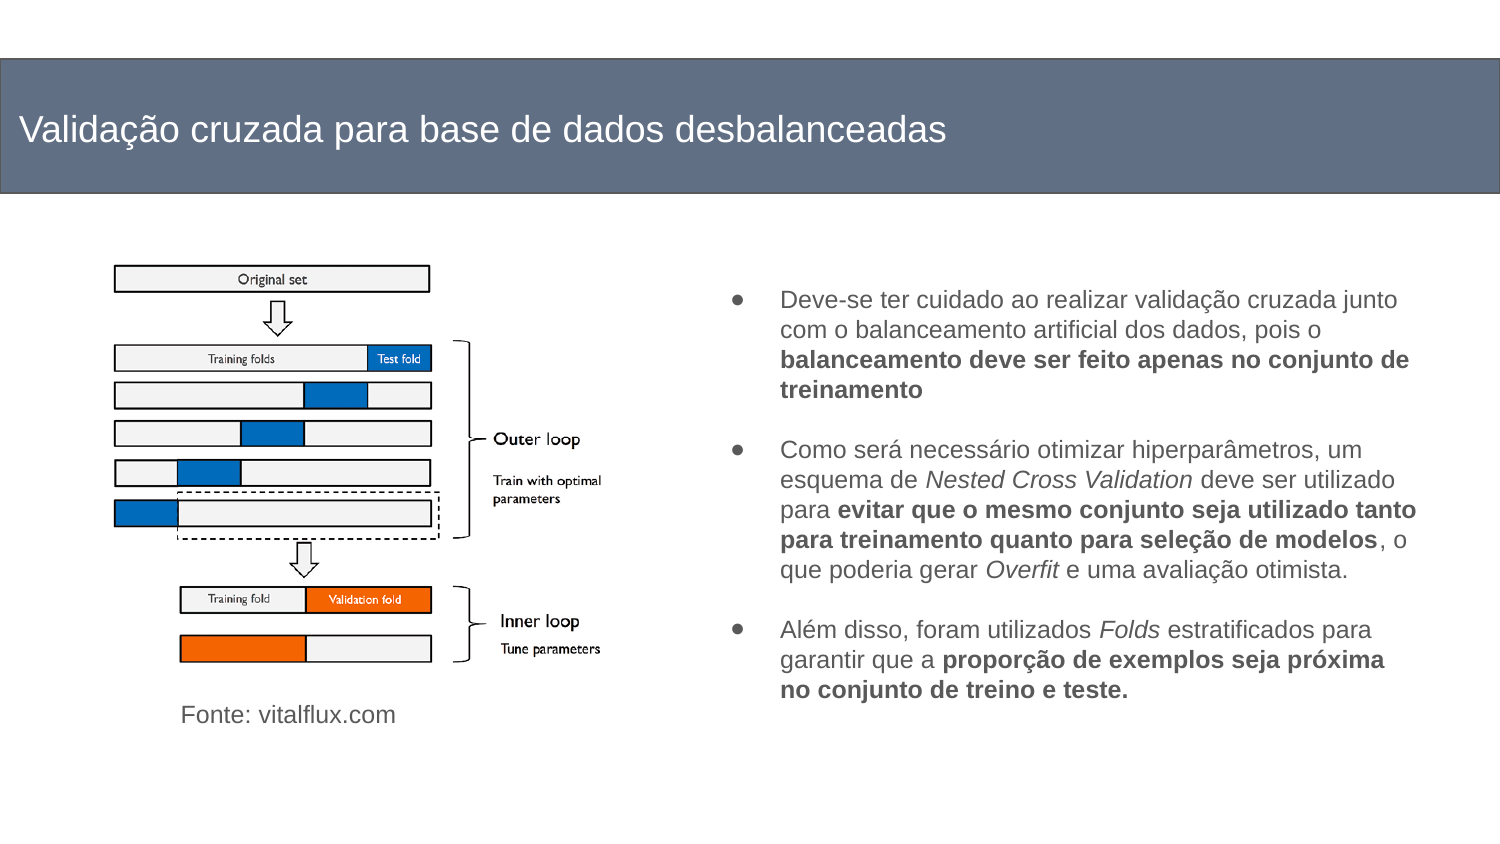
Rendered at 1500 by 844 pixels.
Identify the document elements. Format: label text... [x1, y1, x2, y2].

text_box Validação cruzada para base de dados desbalanceadas [3, 64, 1500, 192]
text_box Fonte: vitalflux.com [80, 683, 497, 716]
picture [40, 259, 665, 671]
text_box Deve-se ter cuidado ao realizar validação cruzada junto com o balanceamento artificial dos dados, pois o balanceamento deve ser feito apenas no conjunto de treinamento Como será necessário otimizar hiperparâmetros, um esquema de Nested Cross Validation deve ser utilizado para evitar que o mesmo conjunto seja utilizado tanto para treinamento quanto para seleção de modelos, o que poderia gerar Overfit e uma avaliação otimista. Além disso, foram utilizados Folds estratificados para garantir que a proporção de exemplos seja próxima no conjunto de treino e teste. [690, 268, 1437, 791]
text_box [0, 58, 1500, 194]
